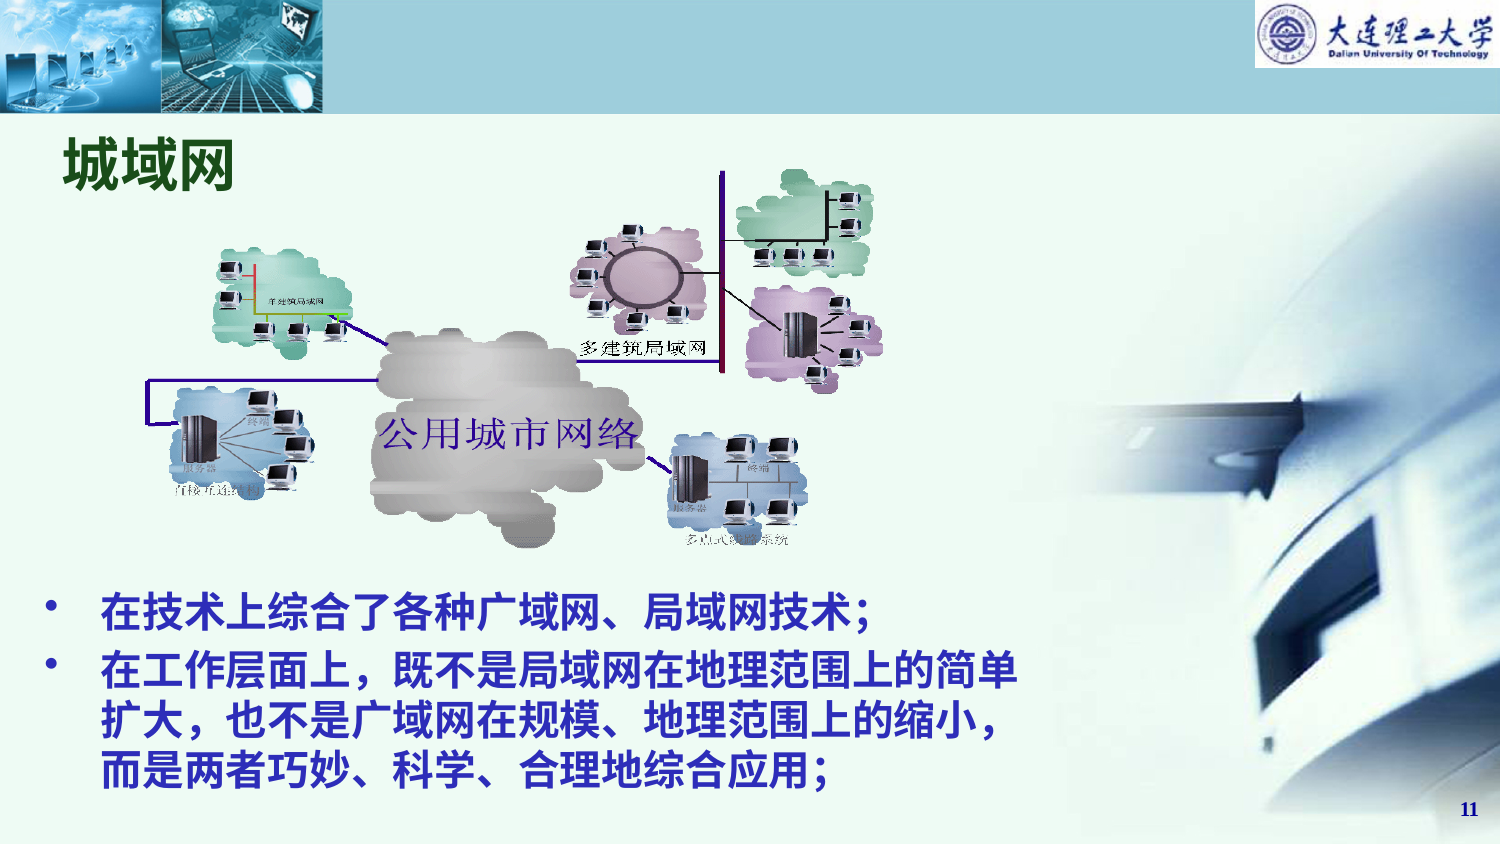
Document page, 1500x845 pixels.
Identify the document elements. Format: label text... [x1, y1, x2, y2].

title 城域网 [46, 92, 1102, 234]
footer 11 [1019, 788, 1495, 828]
list 在技术上综合了各种广域网、局域网技术； 在工作层面上，既不是局域网在地理范围上的简单扩大，也不是广域网在规模、地理范围上的缩小，而是两者巧妙、科学、合理地综合应用； [29, 577, 1073, 812]
picture [0, 0, 1500, 844]
